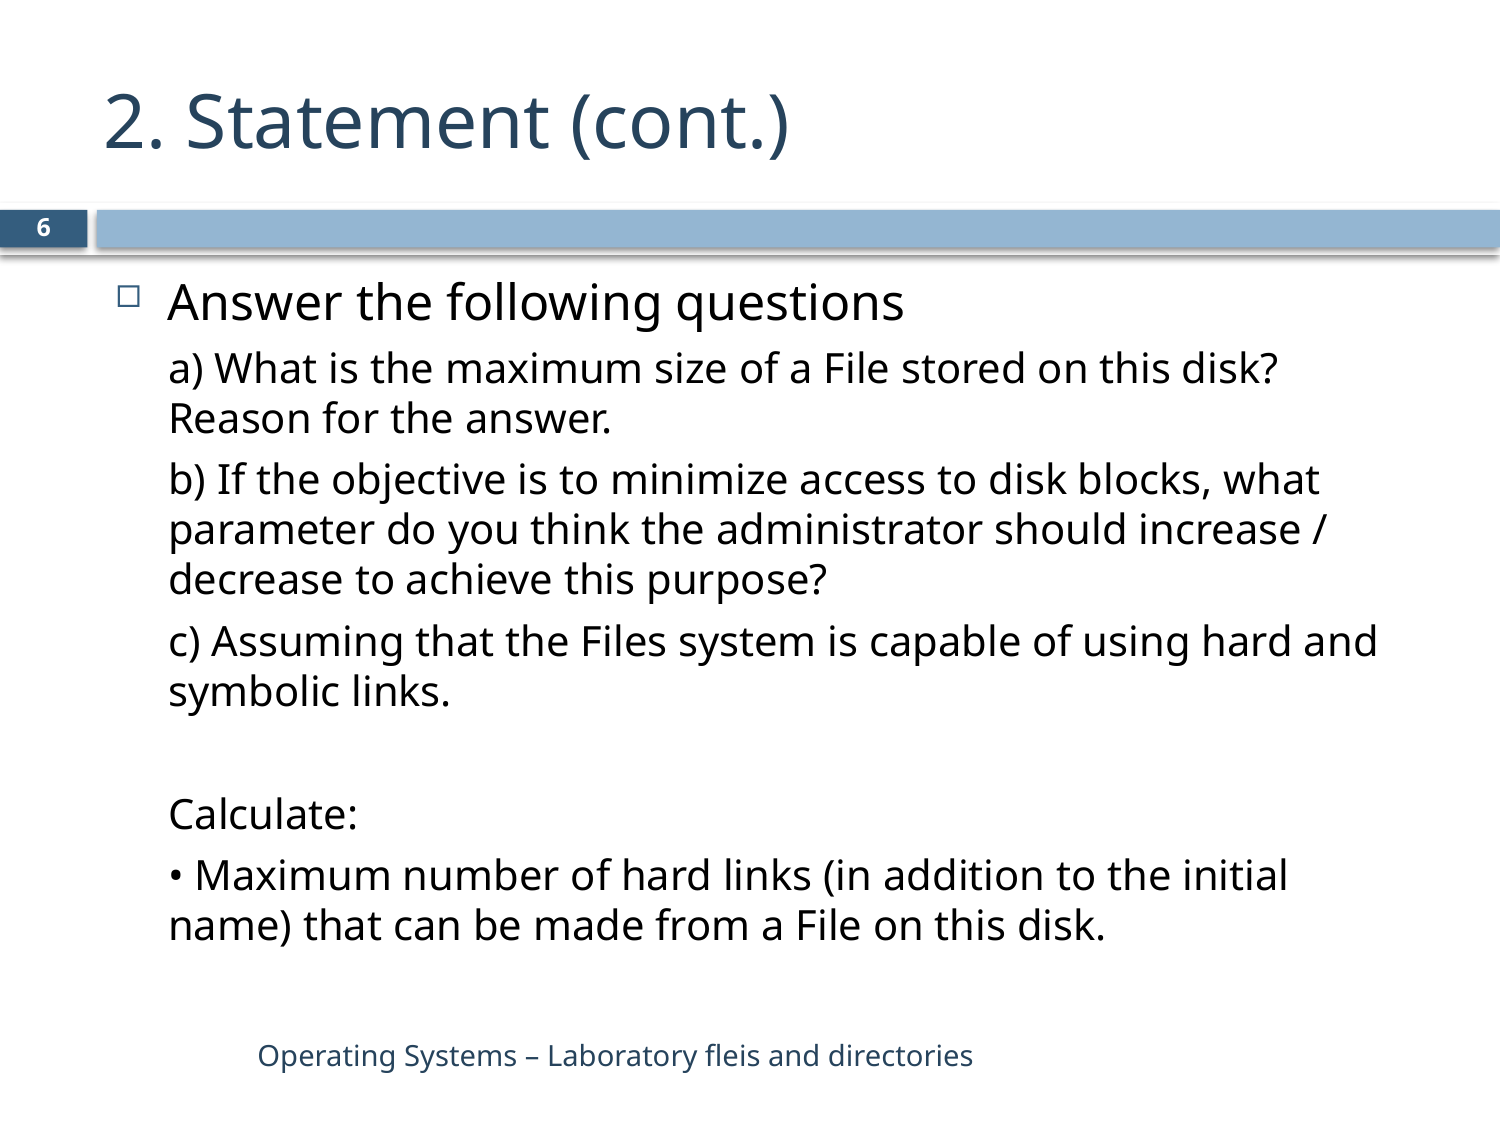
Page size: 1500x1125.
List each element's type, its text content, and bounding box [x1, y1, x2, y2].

list Answer the following questions a) What is the maximum size of a File stored on this disk? Reason for the answer. b) If the objective is to minimize access to disk blocks, what parameter do you think the administrator should increase / decrease to achieve this purpose? c) Assuming that the Files system is capable of using hard and symbolic links. Calculate: • Maximum number of hard links (in addition to the initial name) that can be made from a File on this disk. [100, 262, 1439, 1001]
footer Operating Systems – Laboratory fleis and directories [99, 1025, 990, 1085]
slide_number 6 [0, 208, 88, 249]
title 2. Statement (cont.) [88, 37, 1500, 201]
